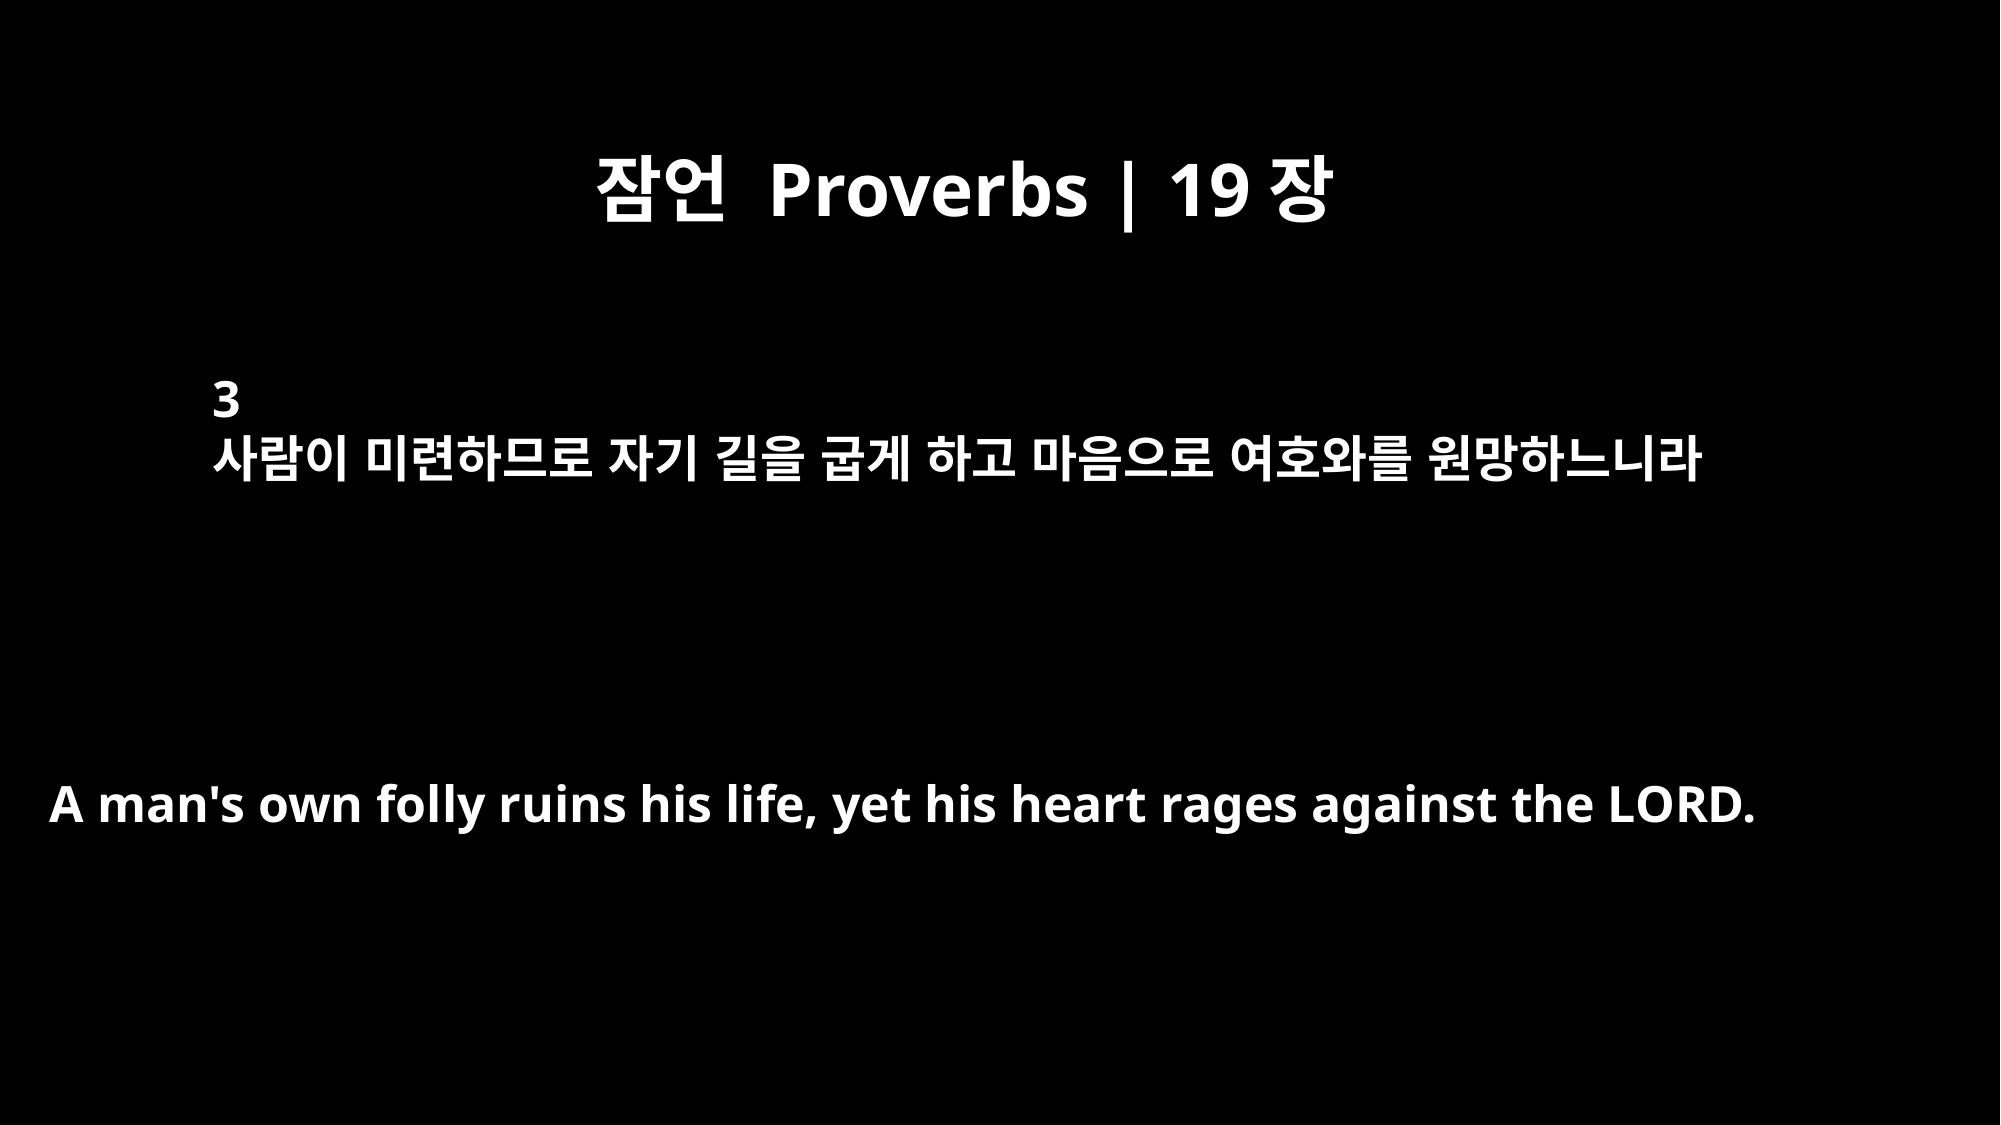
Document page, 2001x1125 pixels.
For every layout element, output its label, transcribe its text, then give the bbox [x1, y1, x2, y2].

text_box A man's own folly ruins his life, yet his heart rages against the LORD. [34, 764, 1773, 840]
text_box 잠언 Proverbs | 19장 [580, 136, 1352, 239]
text_box 3 사람이 미련하므로 자기 길을 굽게 하고 마음으로 여호와를 원망하느니라 [197, 359, 1720, 495]
